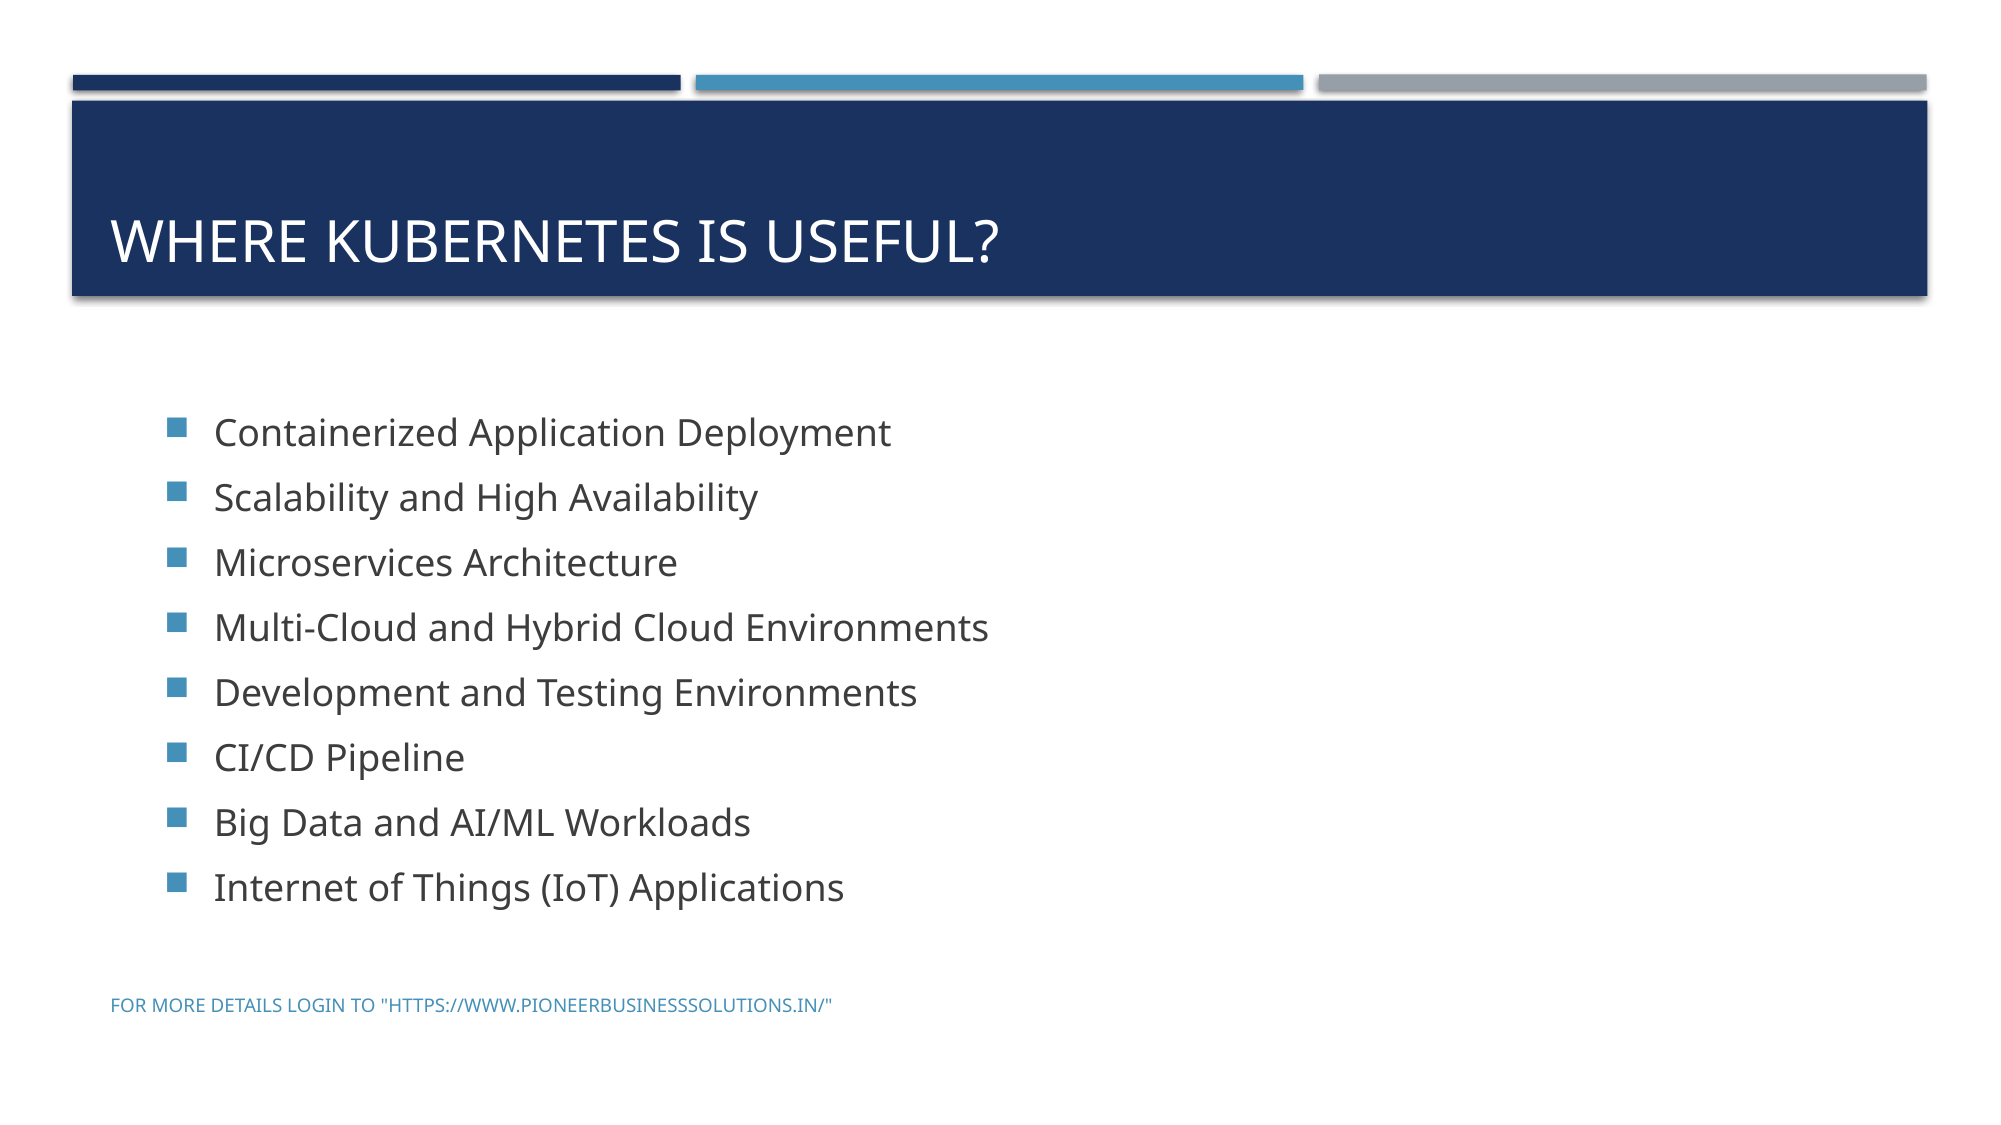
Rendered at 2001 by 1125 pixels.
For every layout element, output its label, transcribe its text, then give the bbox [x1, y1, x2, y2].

footer For more details login to "https://www.pioneerbusinesssolutions.in/" [95, 976, 1230, 1037]
list Containerized Application Deployment Scalability and High Availability Microservices Architecture Multi-Cloud and Hybrid Cloud Environments Development and Testing Environments CI/CD Pipeline Big Data and AI/ML Workloads Internet of Things (IoT) Applications [95, 357, 1905, 962]
title Where Kubernetes is useful? [95, 115, 1905, 282]
